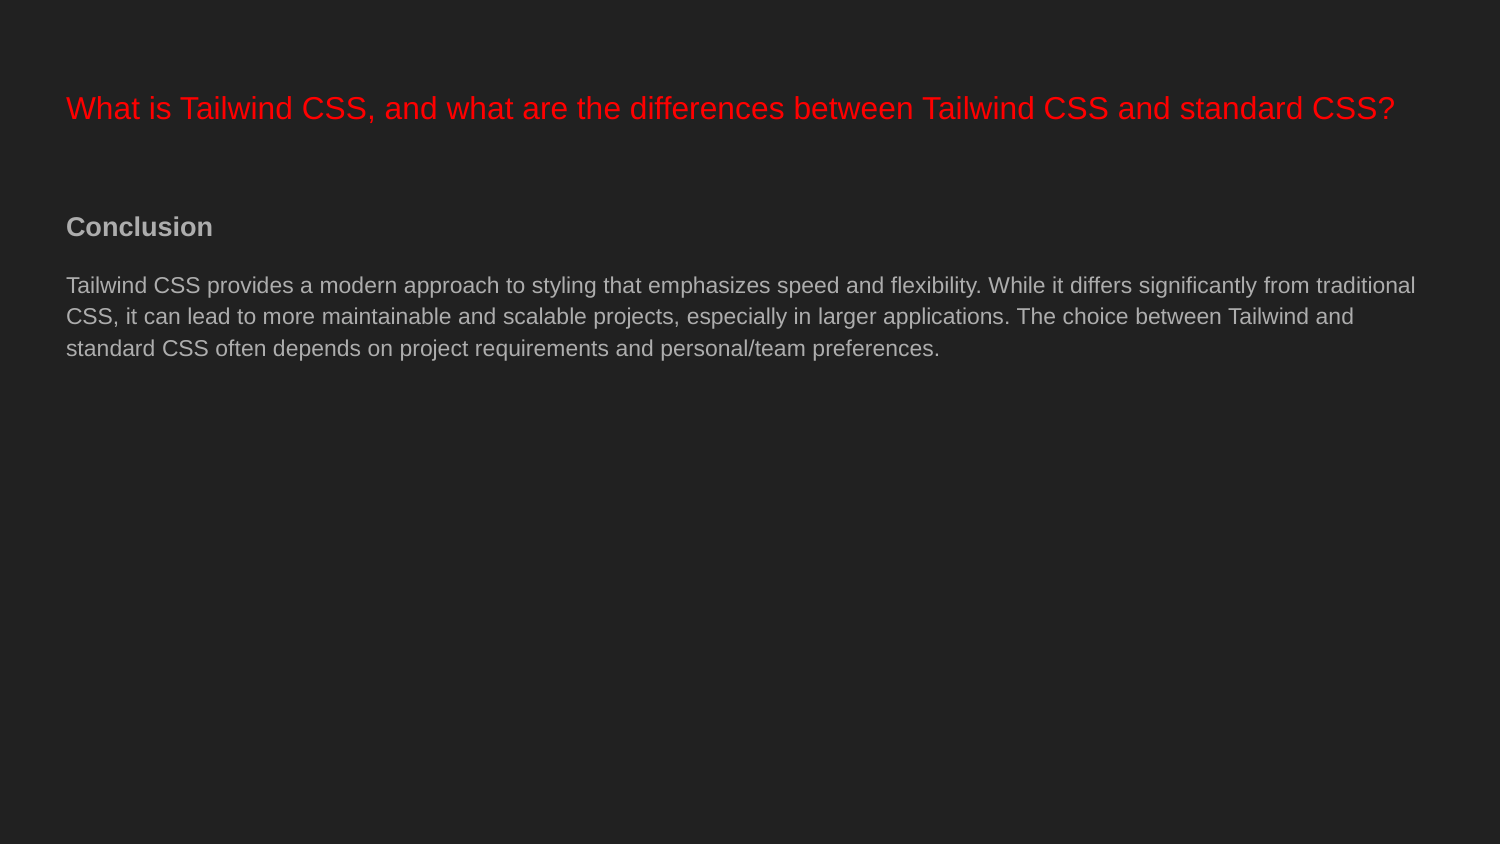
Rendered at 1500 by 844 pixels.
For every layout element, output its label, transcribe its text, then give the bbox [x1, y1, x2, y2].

list Conclusion Tailwind CSS provides a modern approach to styling that emphasizes speed and flexibility. While it differs significantly from traditional CSS, it can lead to more maintainable and scalable projects, especially in larger applications. The choice between Tailwind and standard CSS often depends on project requirements and personal/team preferences. [51, 189, 1449, 750]
text_box [457, 242, 1275, 318]
title What is Tailwind CSS, and what are the differences between Tailwind CSS and standard CSS? [51, 72, 1449, 166]
